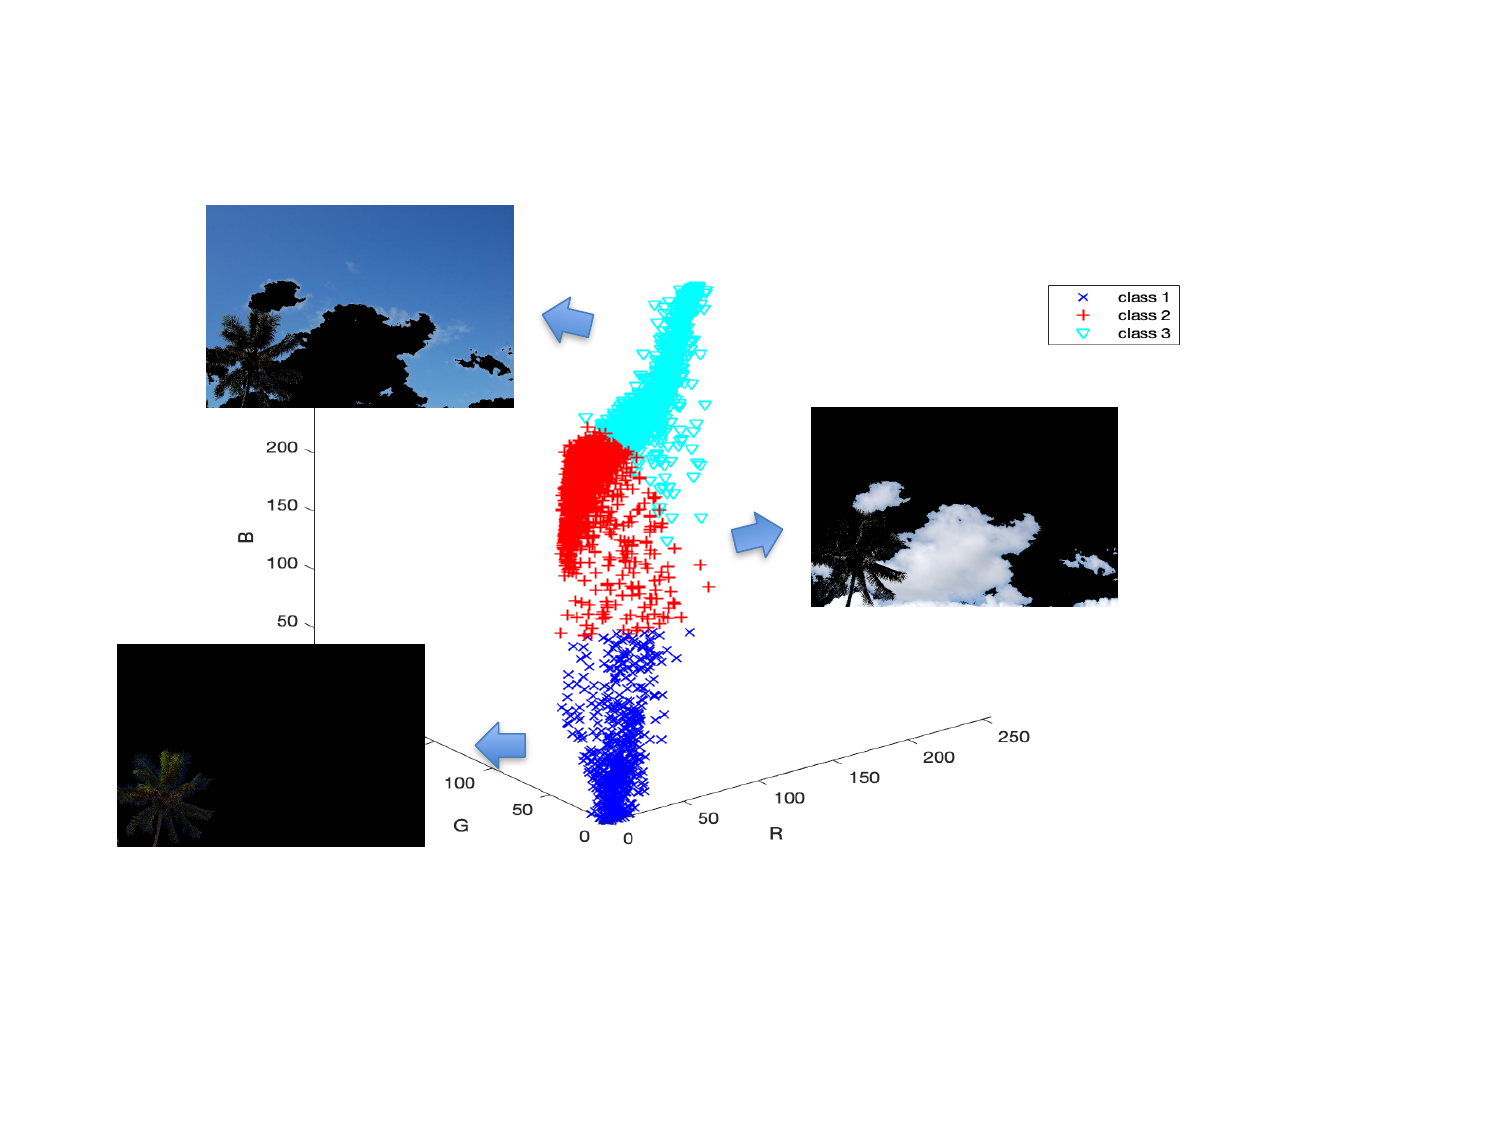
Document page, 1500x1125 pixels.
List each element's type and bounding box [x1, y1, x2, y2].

text_box [733, 406, 1118, 607]
text_box [205, 205, 592, 408]
picture [229, 240, 1197, 868]
text_box [117, 644, 526, 847]
